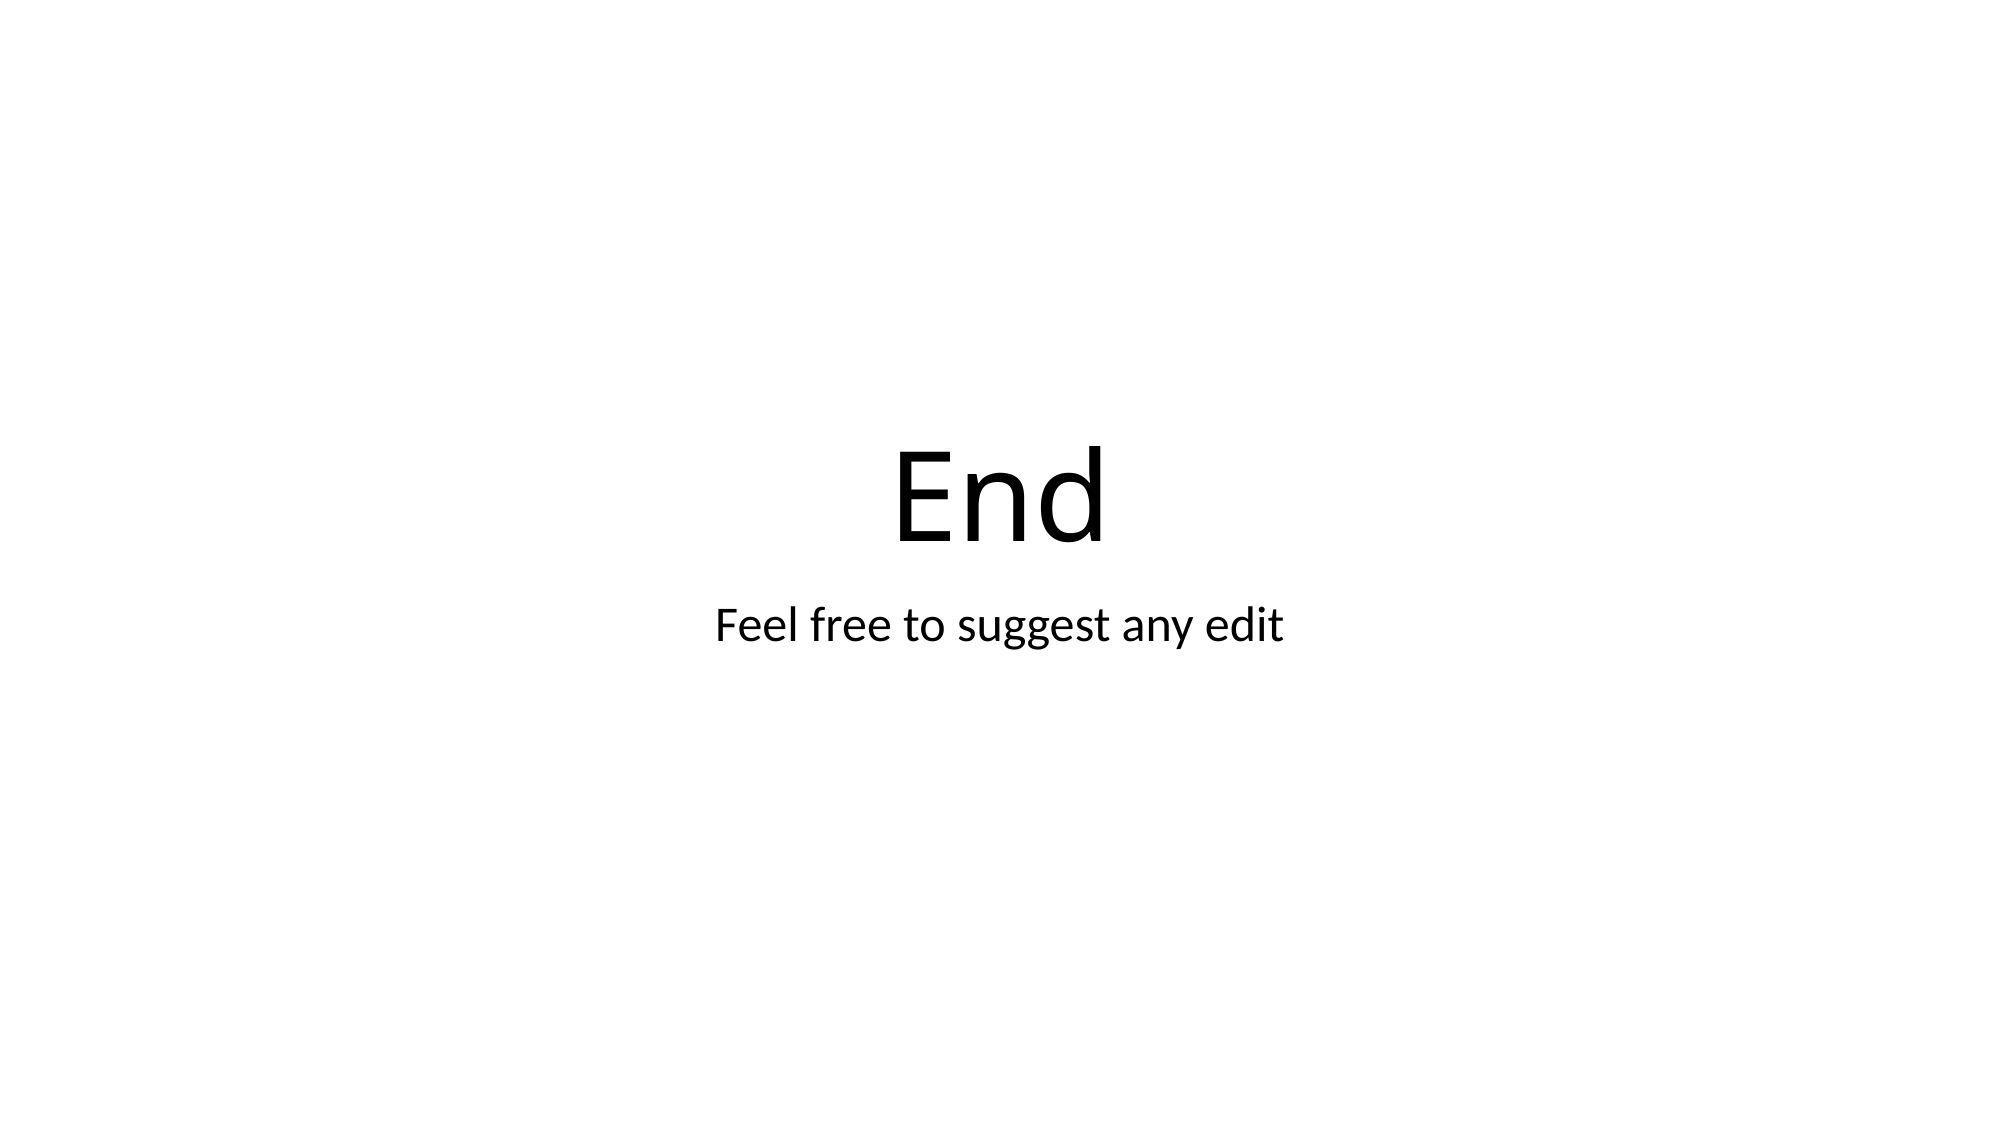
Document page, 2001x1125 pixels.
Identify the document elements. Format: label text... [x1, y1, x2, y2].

title End [249, 184, 1750, 576]
subtitle Feel free to suggest any edit [249, 590, 1750, 863]
